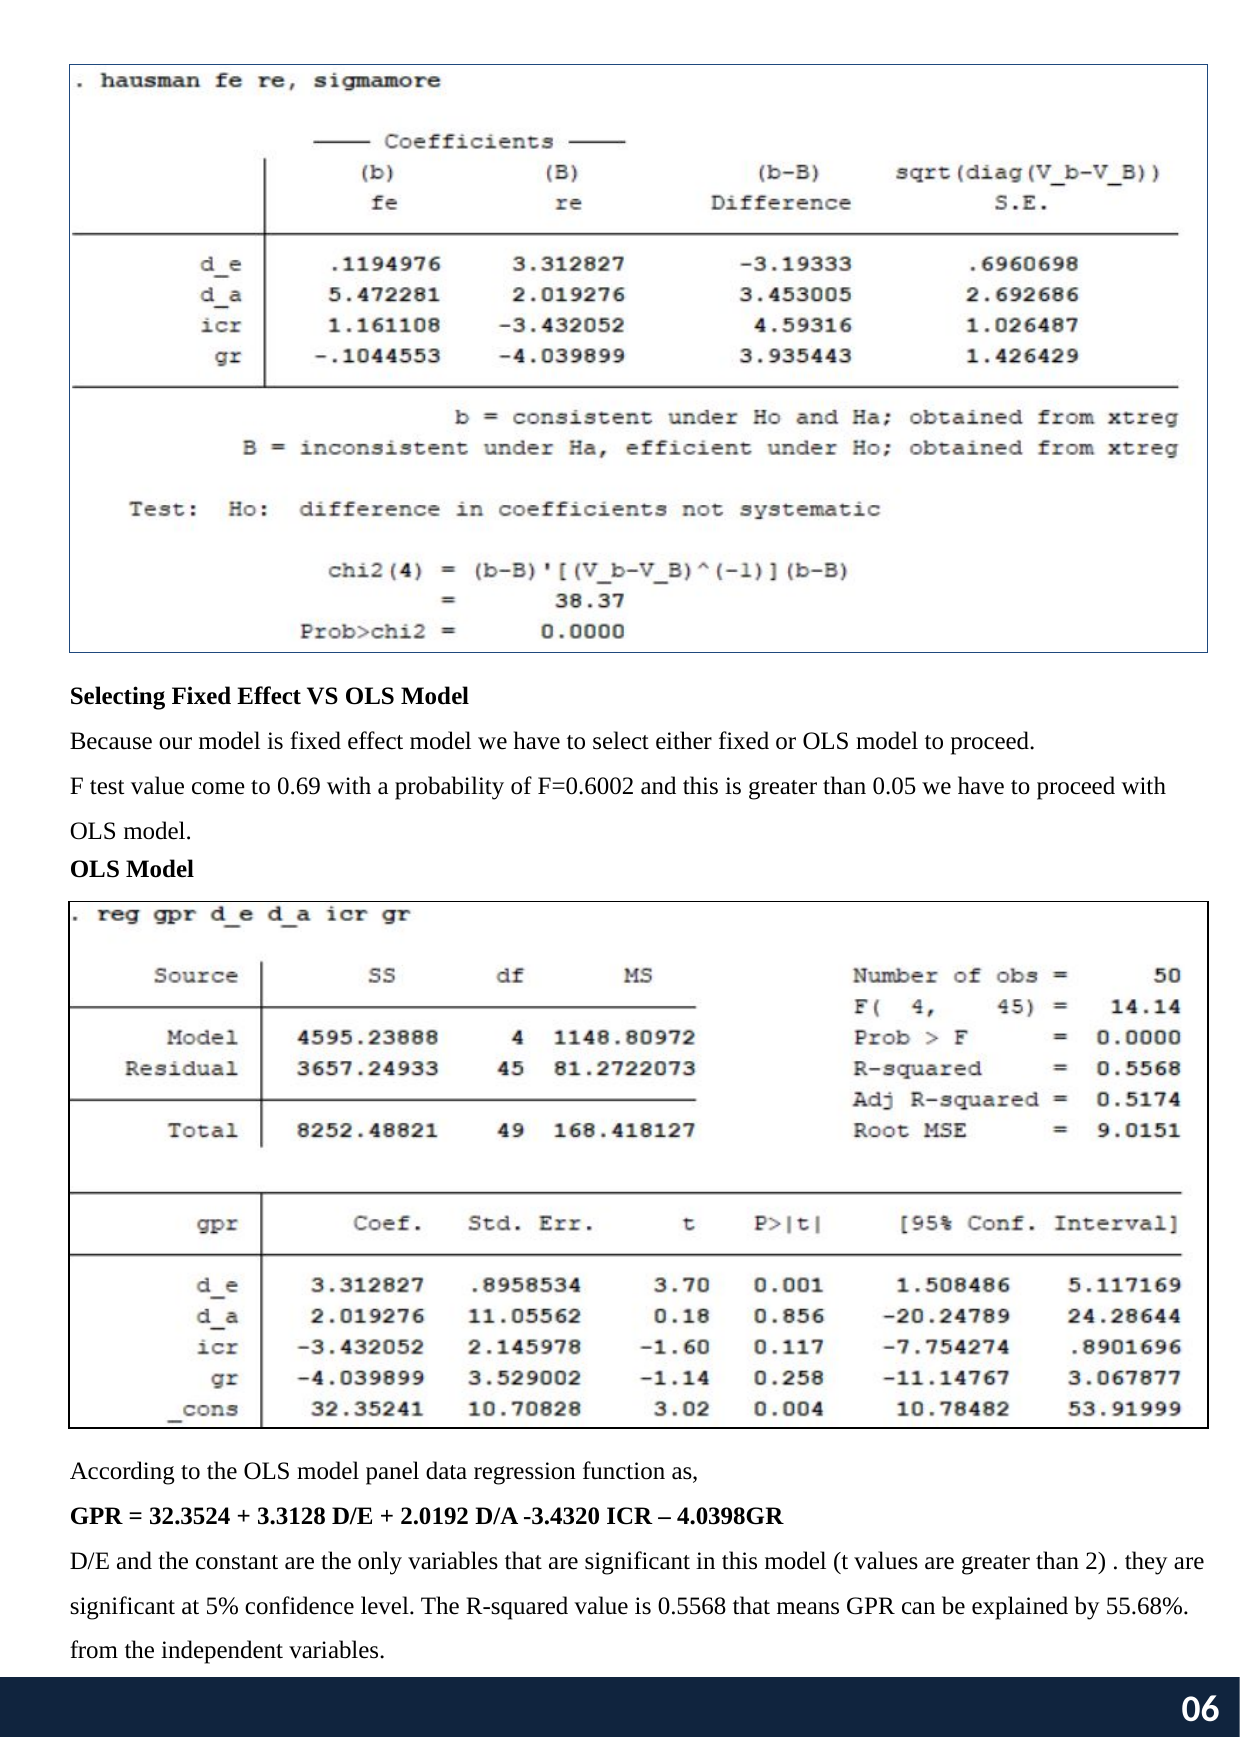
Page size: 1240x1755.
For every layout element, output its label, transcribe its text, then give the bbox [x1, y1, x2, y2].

picture [69, 64, 1208, 653]
text_box OLS Model [69, 852, 195, 883]
picture [69, 901, 1208, 1428]
text_box According to the OLS model panel data regression function as, GPR = 32.3524 + 3.3128 D/E + 2.0192 D/A -3.4320 ICR – 4.0398GR D/E and the constant are the only variables that are significant in this model (t values are greater than 2) . they are significant at 5% confidence level. The R-squared value is 0.5568 that means GPR can be explained by 55.68%. from the independent variables. [69, 1439, 1220, 1664]
text_box Selecting Fixed Effect VS OLS Model Because our model is fixed effect model we have to select either fixed or OLS model to proceed. F test value come to 0.69 with a probability of F=0.6002 and this is greater than 0.05 we have to proceed with OLS model. [69, 664, 1220, 845]
text_box [0, 1677, 1130, 1737]
text_box 06 [1130, 1675, 1240, 1739]
